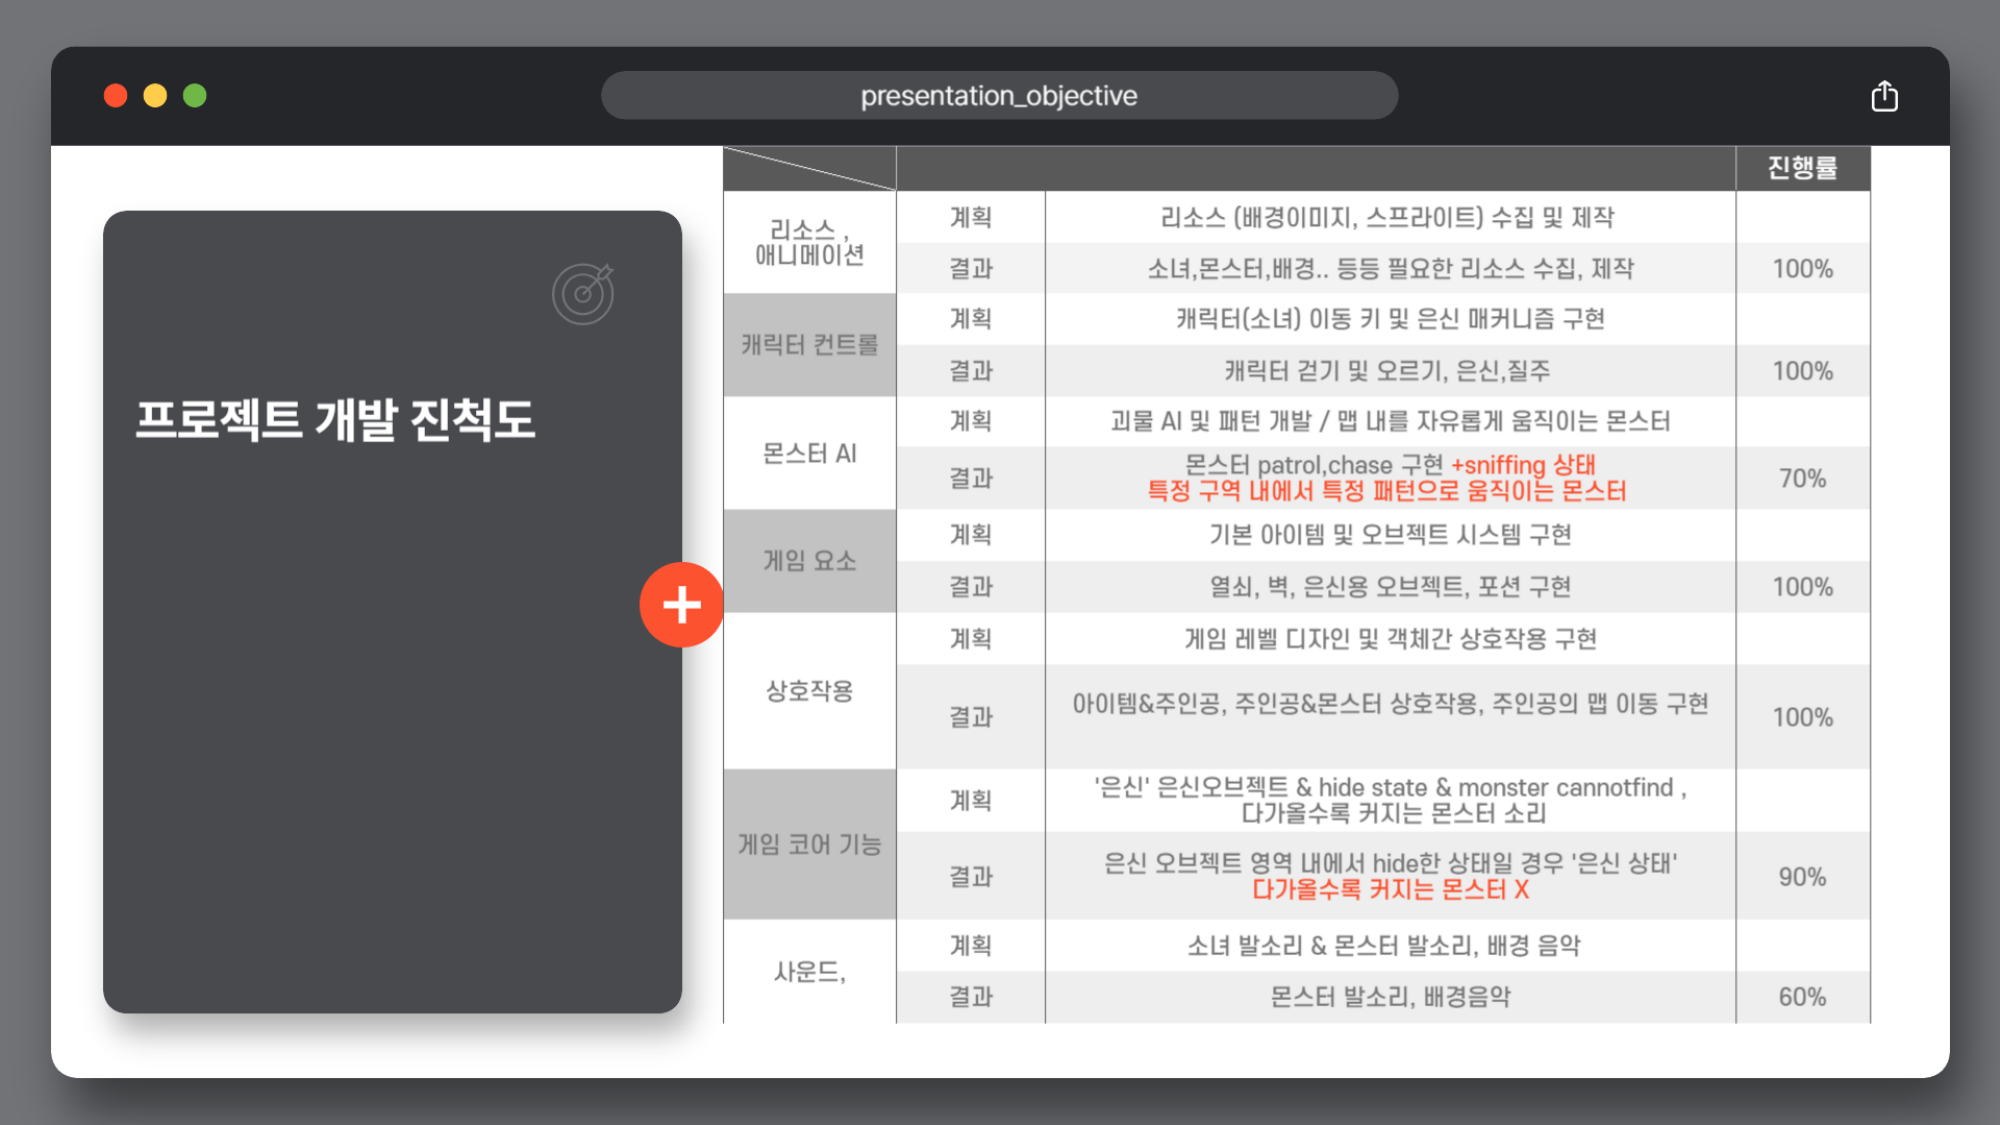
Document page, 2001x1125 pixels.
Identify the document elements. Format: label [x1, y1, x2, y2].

list [0, 0, 2000, 1125]
